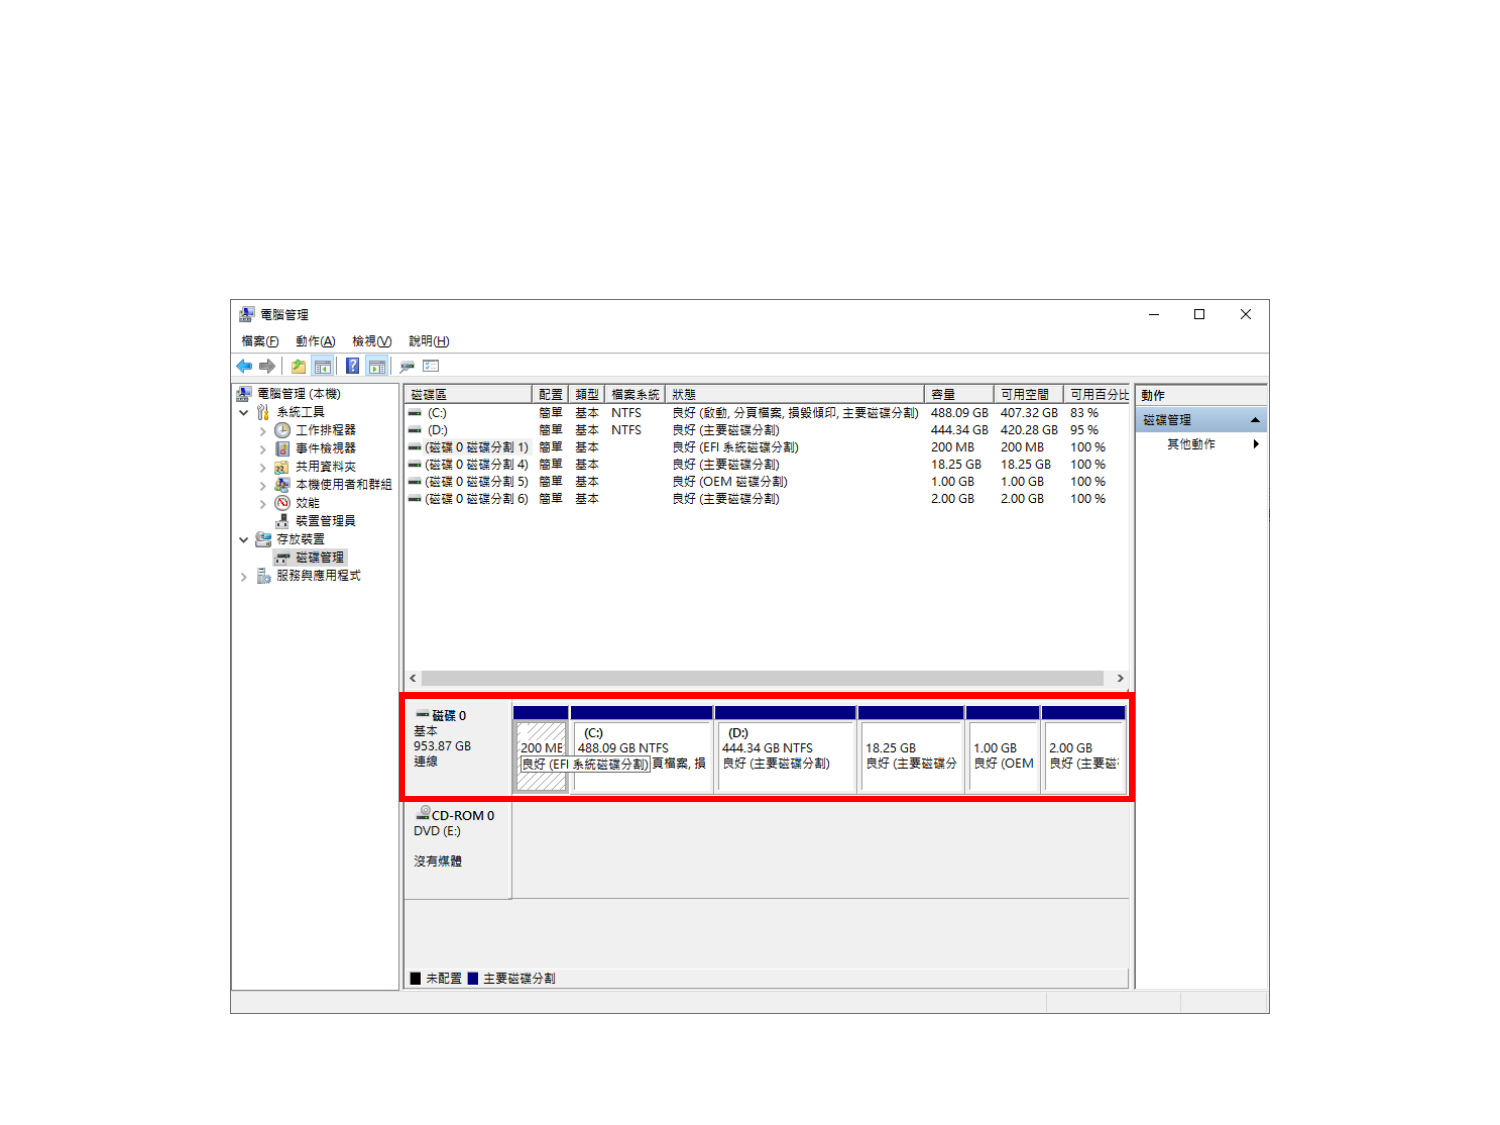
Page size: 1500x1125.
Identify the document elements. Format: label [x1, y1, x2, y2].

list [230, 299, 1270, 1014]
